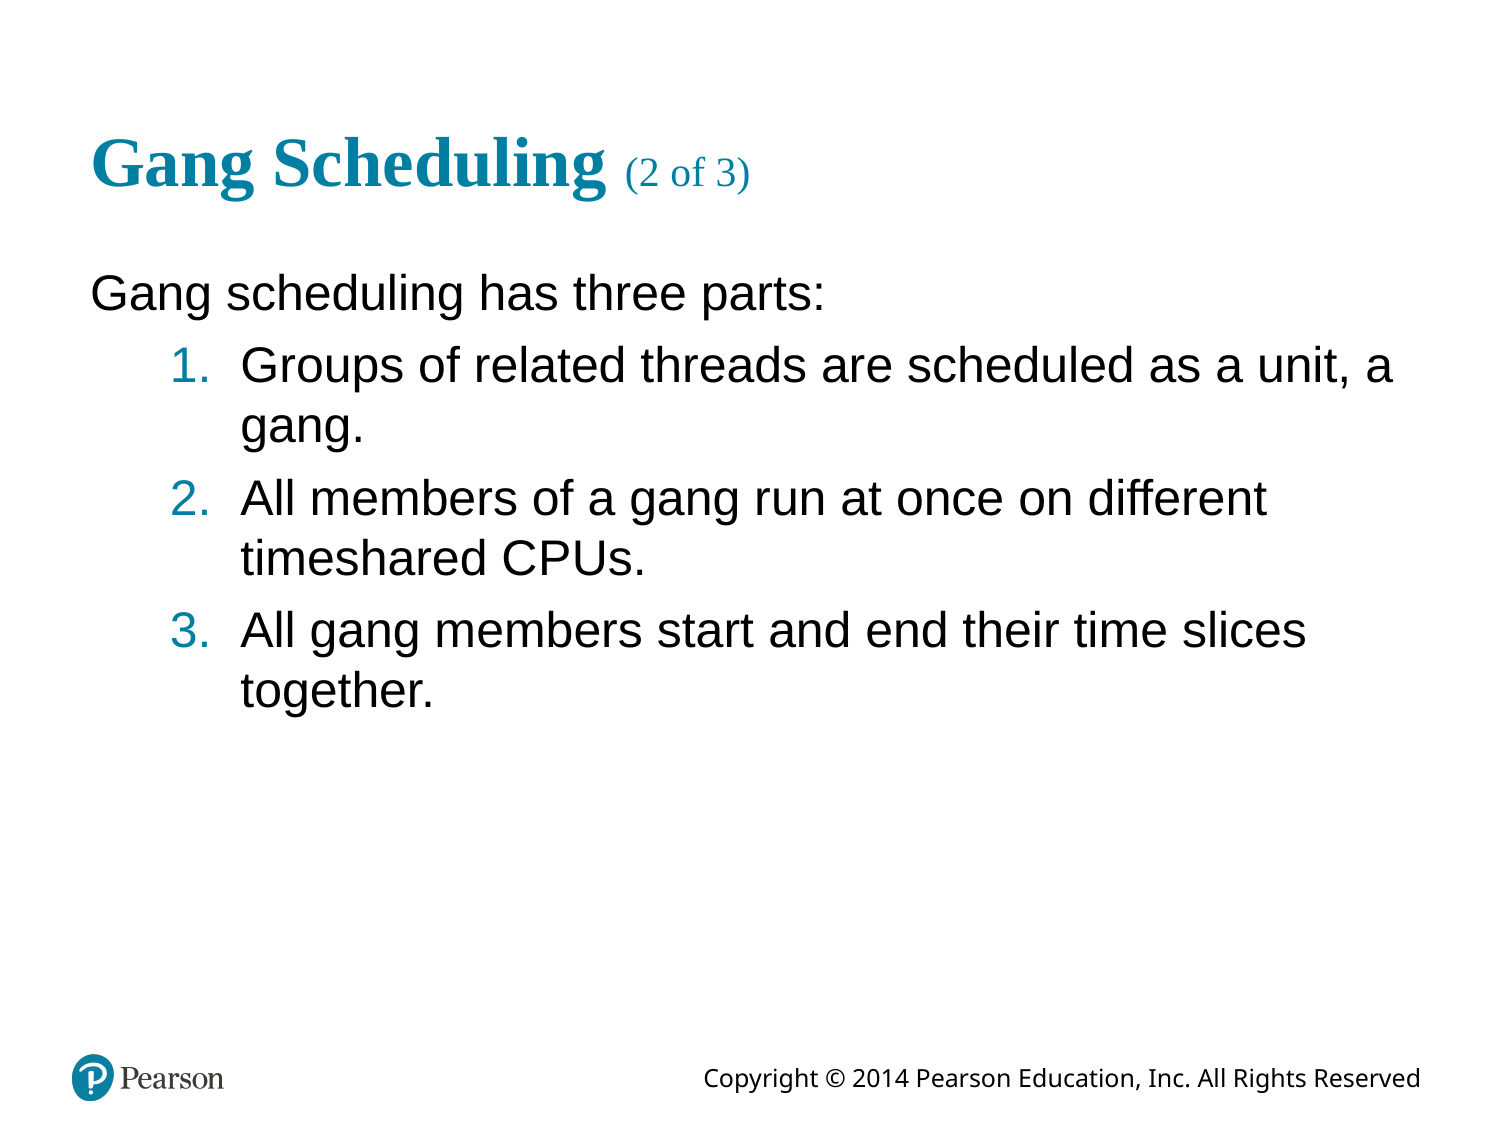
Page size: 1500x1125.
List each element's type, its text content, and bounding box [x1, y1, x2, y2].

picture [72, 1054, 88, 1070]
picture [98, 1054, 224, 1101]
picture [72, 1087, 83, 1101]
title Gang Scheduling (2 of 3) [75, 35, 1425, 216]
list Gang scheduling has three parts: Groups of related threads are scheduled as a unit, a gang. All members of a gang run at once on different timeshared C P Us. All gang members start and end their time slices together. [75, 245, 1425, 1054]
picture [80, 1063, 106, 1088]
